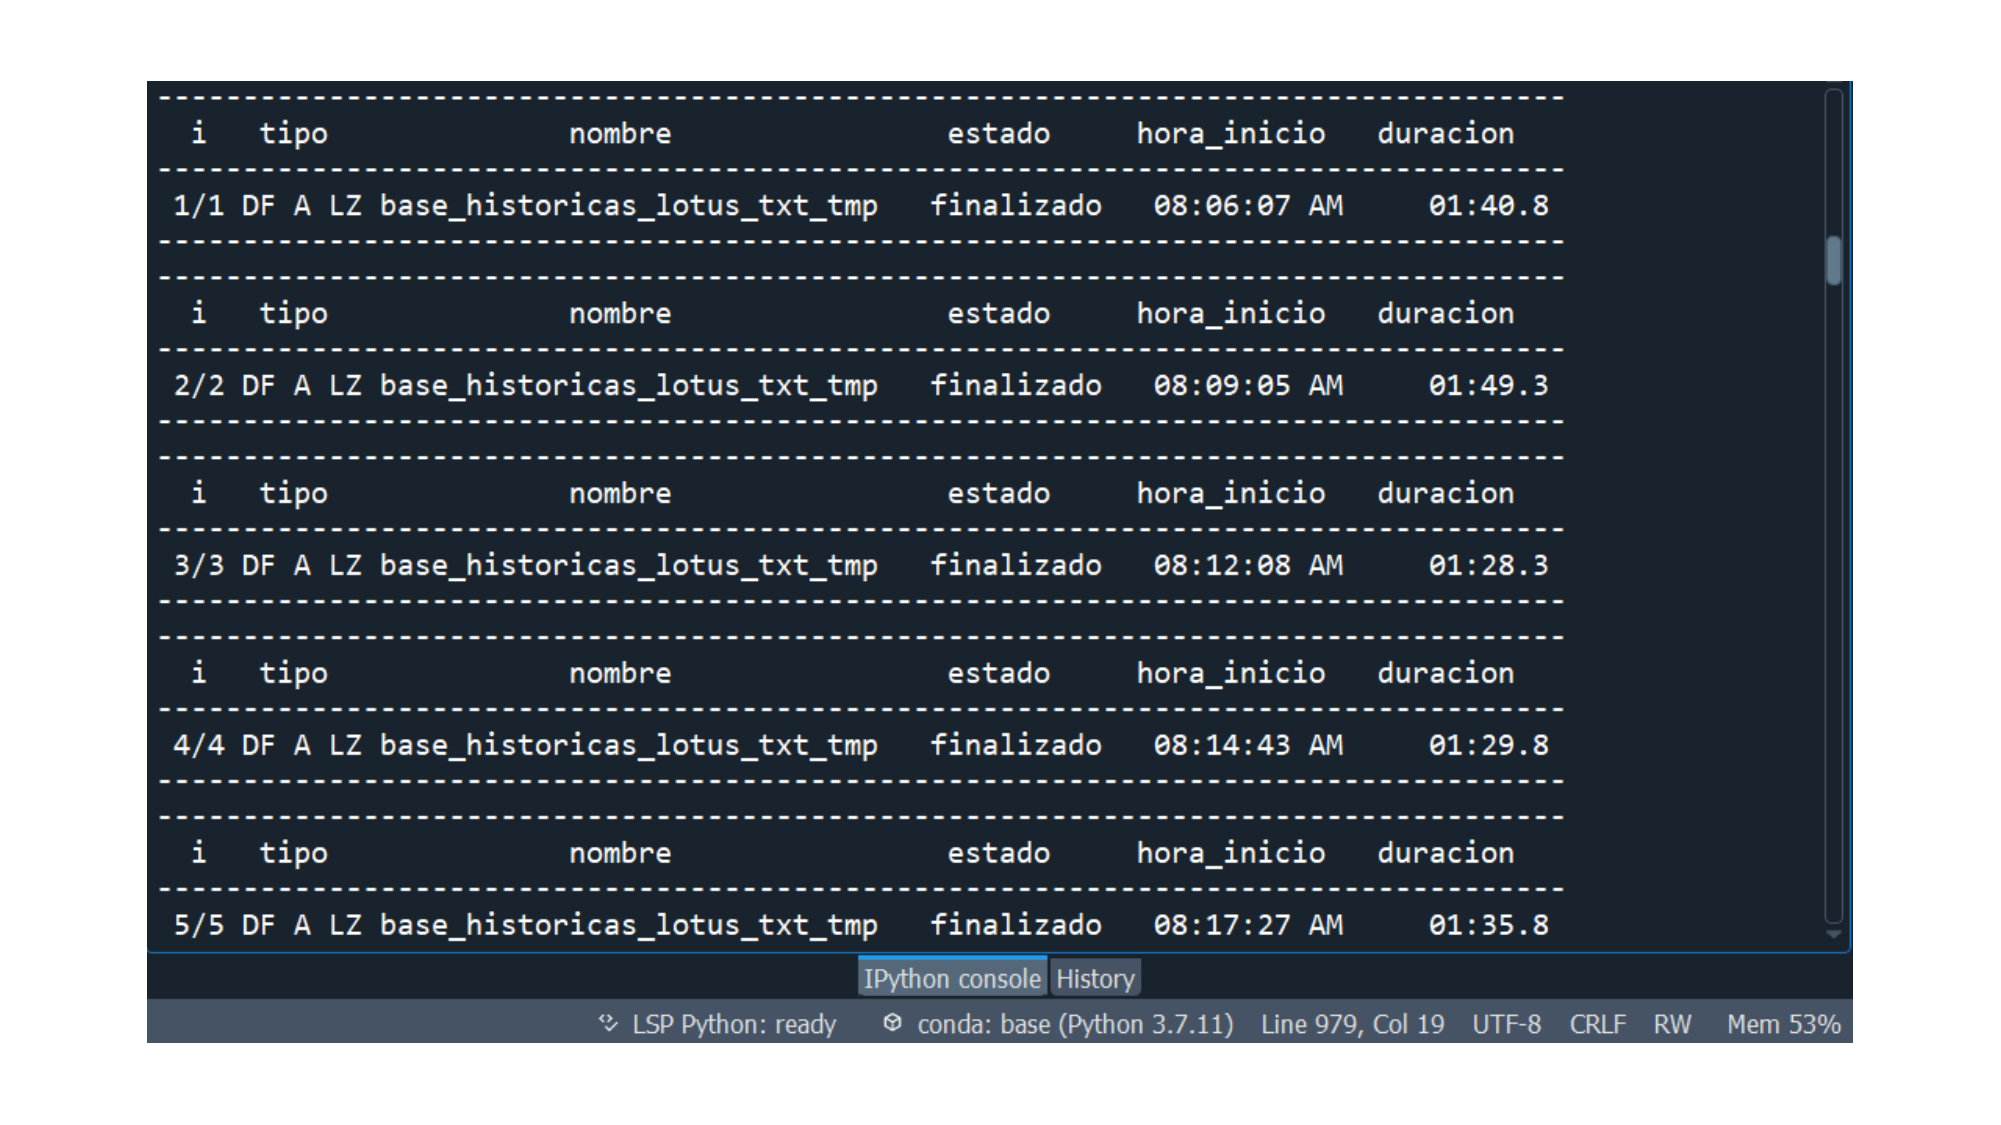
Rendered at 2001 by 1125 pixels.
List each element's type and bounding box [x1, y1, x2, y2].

picture [147, 81, 1853, 1043]
